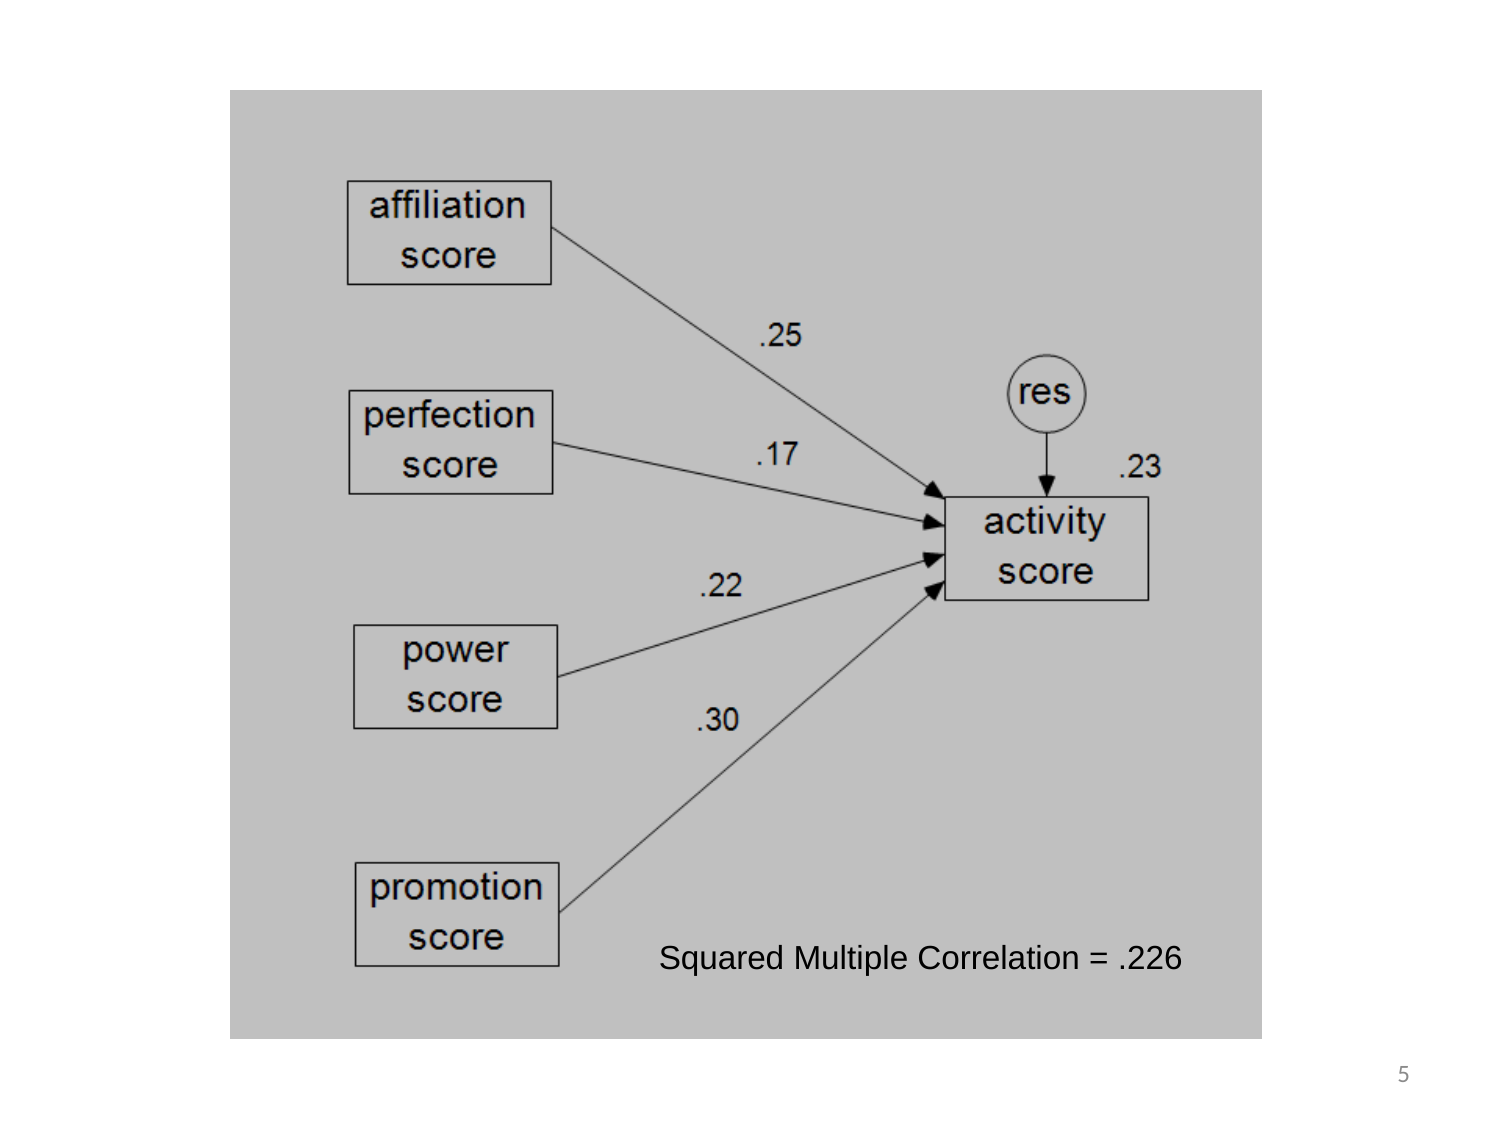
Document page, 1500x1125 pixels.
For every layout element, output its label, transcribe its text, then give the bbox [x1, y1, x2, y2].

slide_number 5 [1074, 1042, 1425, 1103]
picture [229, 89, 1262, 1039]
